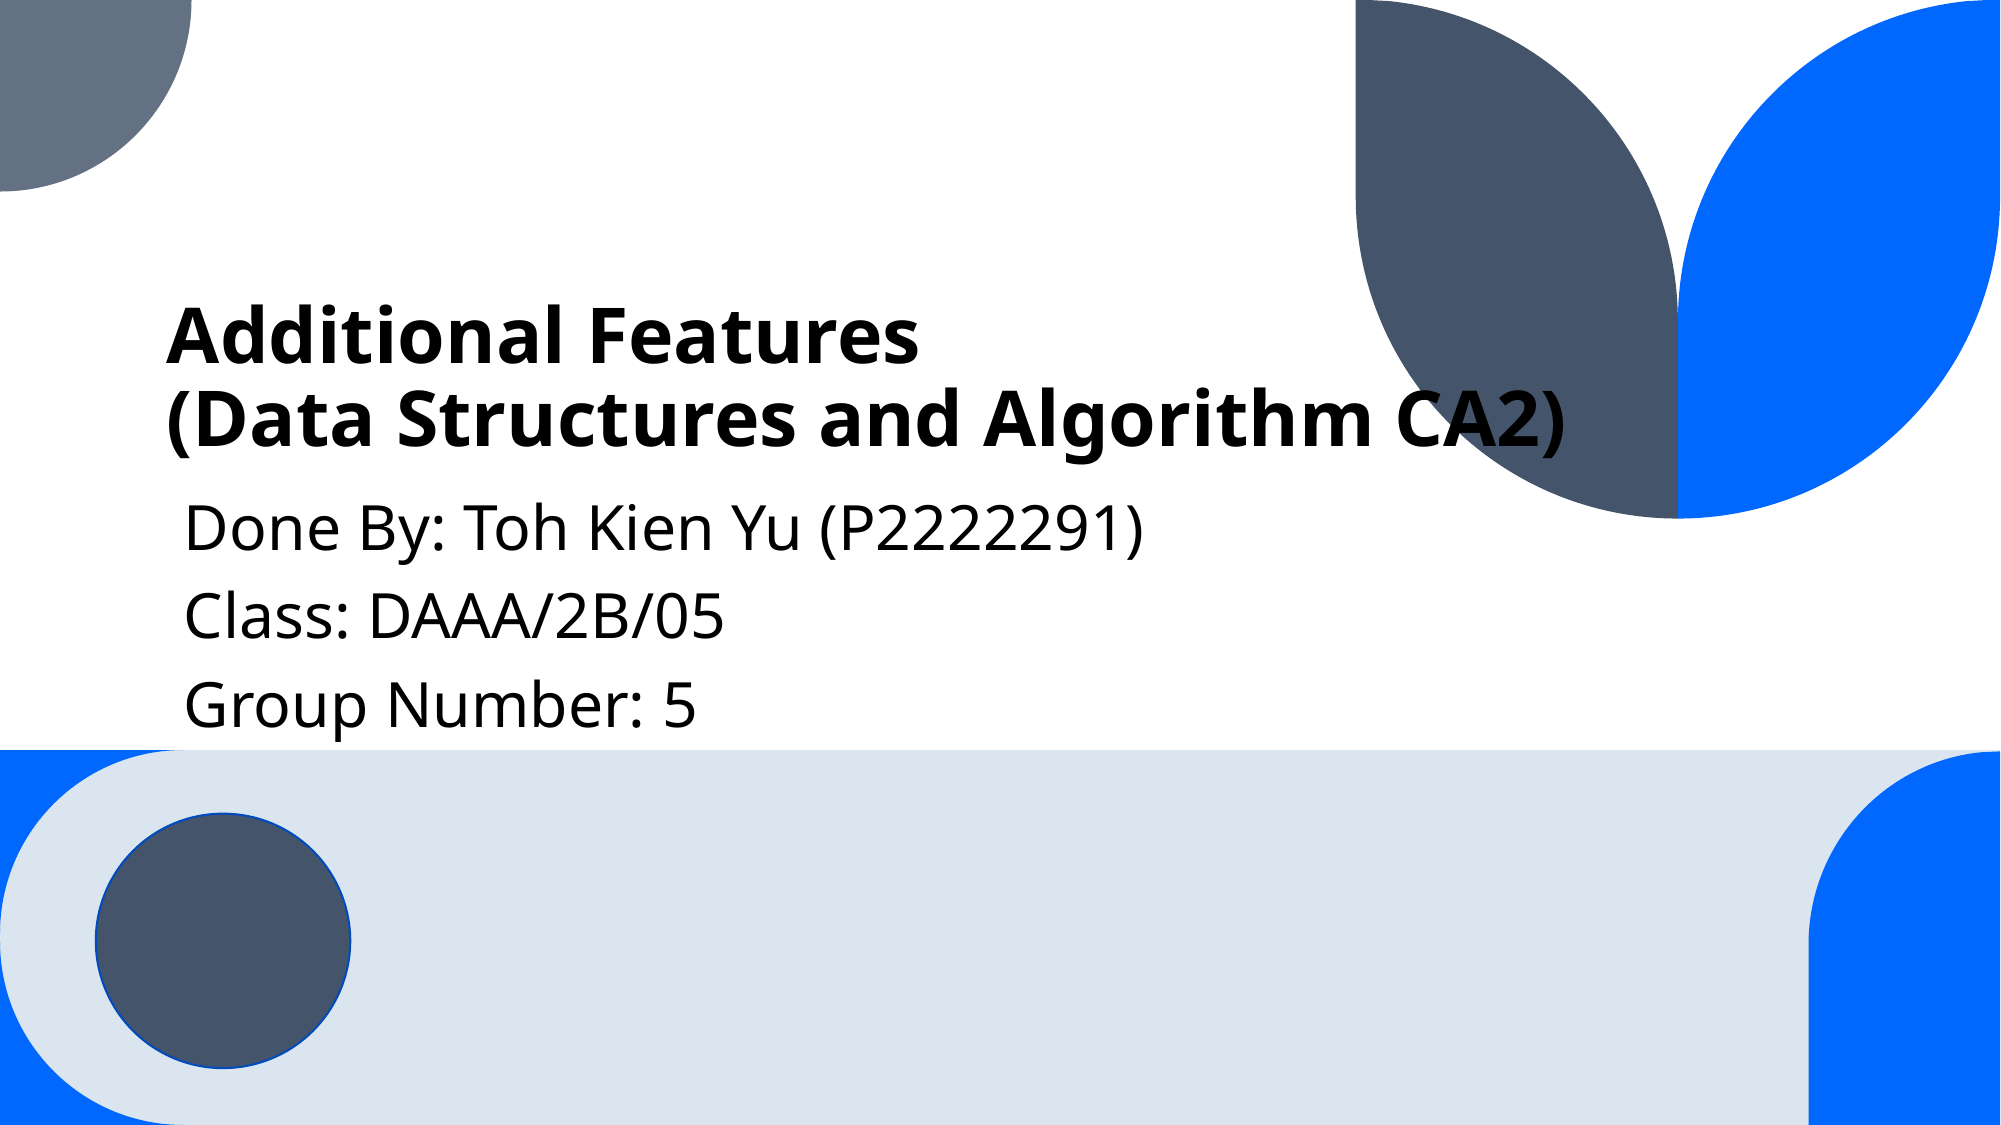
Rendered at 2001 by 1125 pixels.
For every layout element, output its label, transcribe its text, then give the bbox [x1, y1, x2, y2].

title Additional Features (Data Structures and Algorithm CA2) [151, 266, 1597, 471]
subtitle Done By: Toh Kien Yu (P2222291) Class: DAAA/2B/05 Group Number: 5 [168, 489, 1728, 820]
